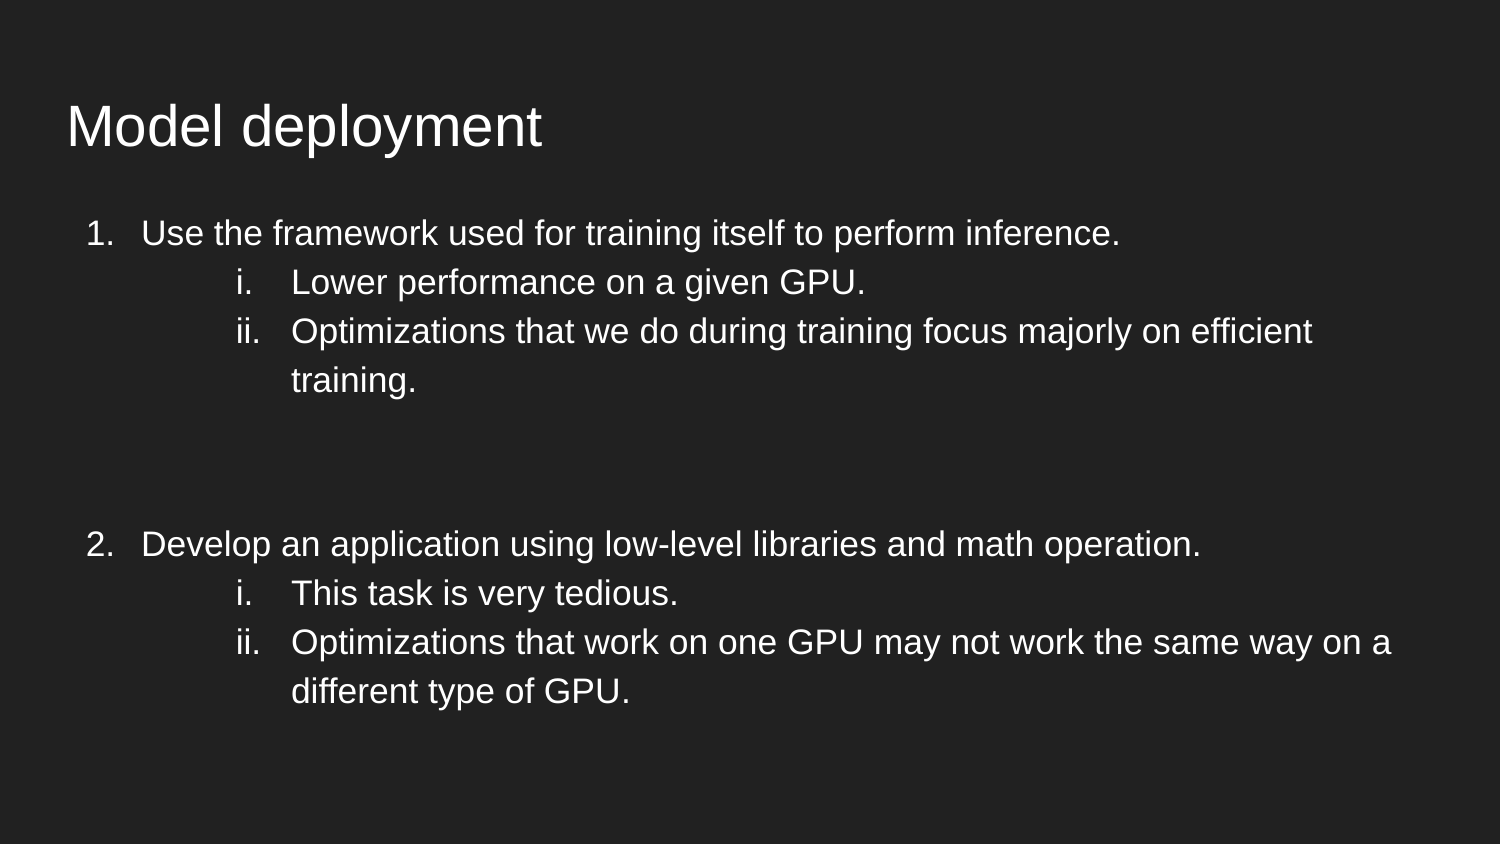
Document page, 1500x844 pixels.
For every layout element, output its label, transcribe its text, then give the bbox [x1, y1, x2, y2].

title Model deployment [51, 72, 1449, 167]
list Use the framework used for training itself to perform inference. Lower performance on a given GPU. Optimizations that we do during training focus majorly on efficient training. Develop an application using low-level libraries and math operation. This task is very tedious. Optimizations that work on one GPU may not work the same way on a different type of GPU. [51, 189, 1449, 750]
